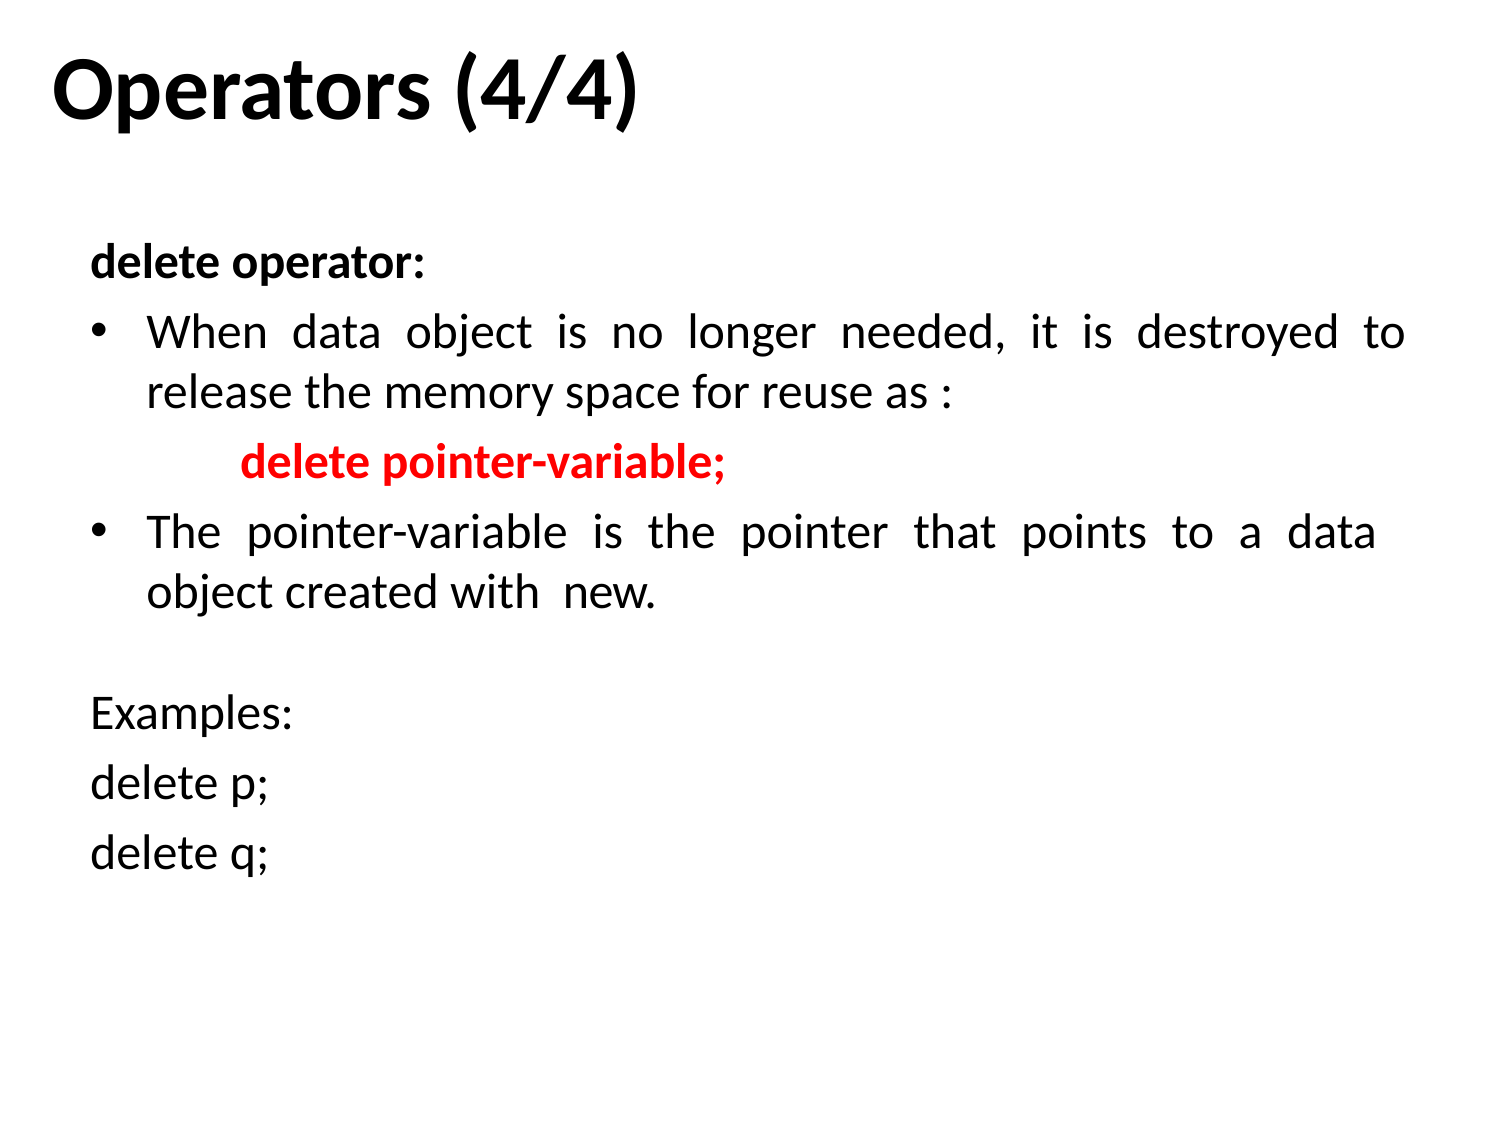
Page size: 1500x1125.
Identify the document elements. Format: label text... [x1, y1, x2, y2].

text_box Operators (4/4) [49, 25, 1013, 138]
text_box delete operator: When data object is no longer needed, it is destroyed to release the memory space for reuse as : delete pointer-variable; The pointer-variable is the pointer that points to a data object created with new. Examples: delete p; delete q; [87, 215, 1407, 950]
